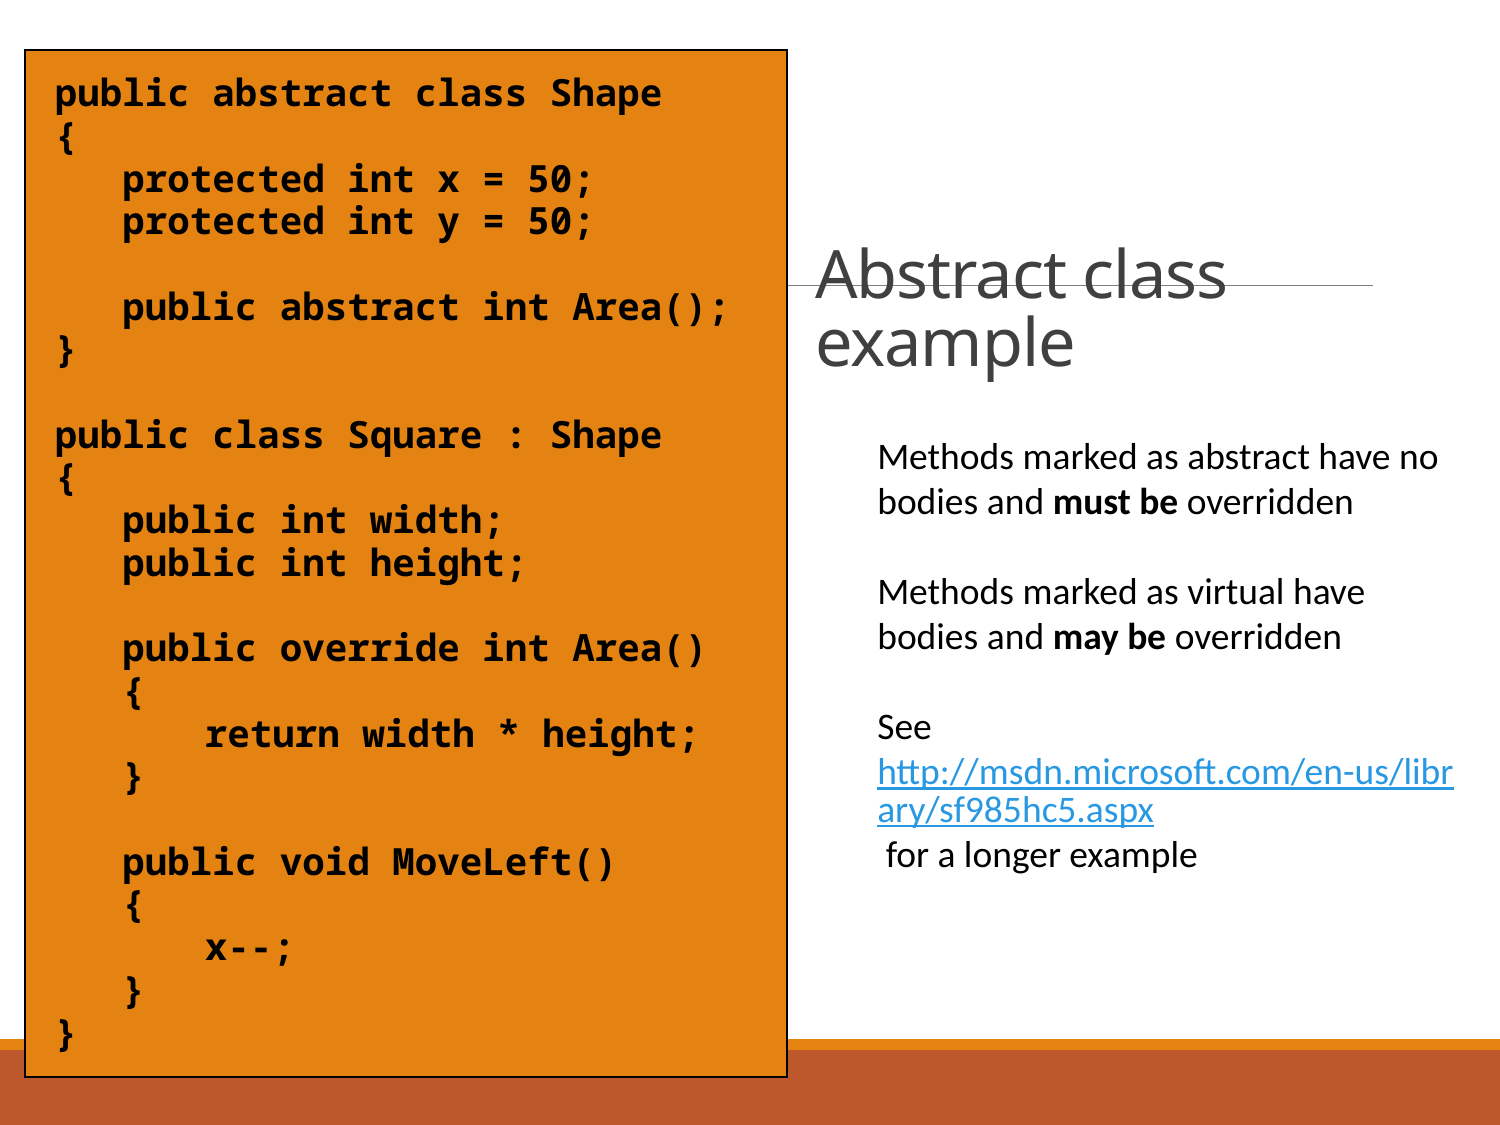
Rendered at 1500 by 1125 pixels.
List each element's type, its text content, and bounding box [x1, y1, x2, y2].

text_box public abstract class Shape { protected int x = 50; protected int y = 50; public abstract int Area(); } public class Square : Shape { public int width; public int height; public override int Area() { return width * height; } public void MoveLeft() { x--; } } [24, 50, 788, 1077]
text_box Methods marked as abstract have no bodies and must be overridden Methods marked as virtual have bodies and may be overridden See http://msdn.microsoft.com/en-us/library/sf985hc5.aspx for a longer example [862, 424, 1475, 845]
title Abstract class example [800, 50, 1450, 388]
